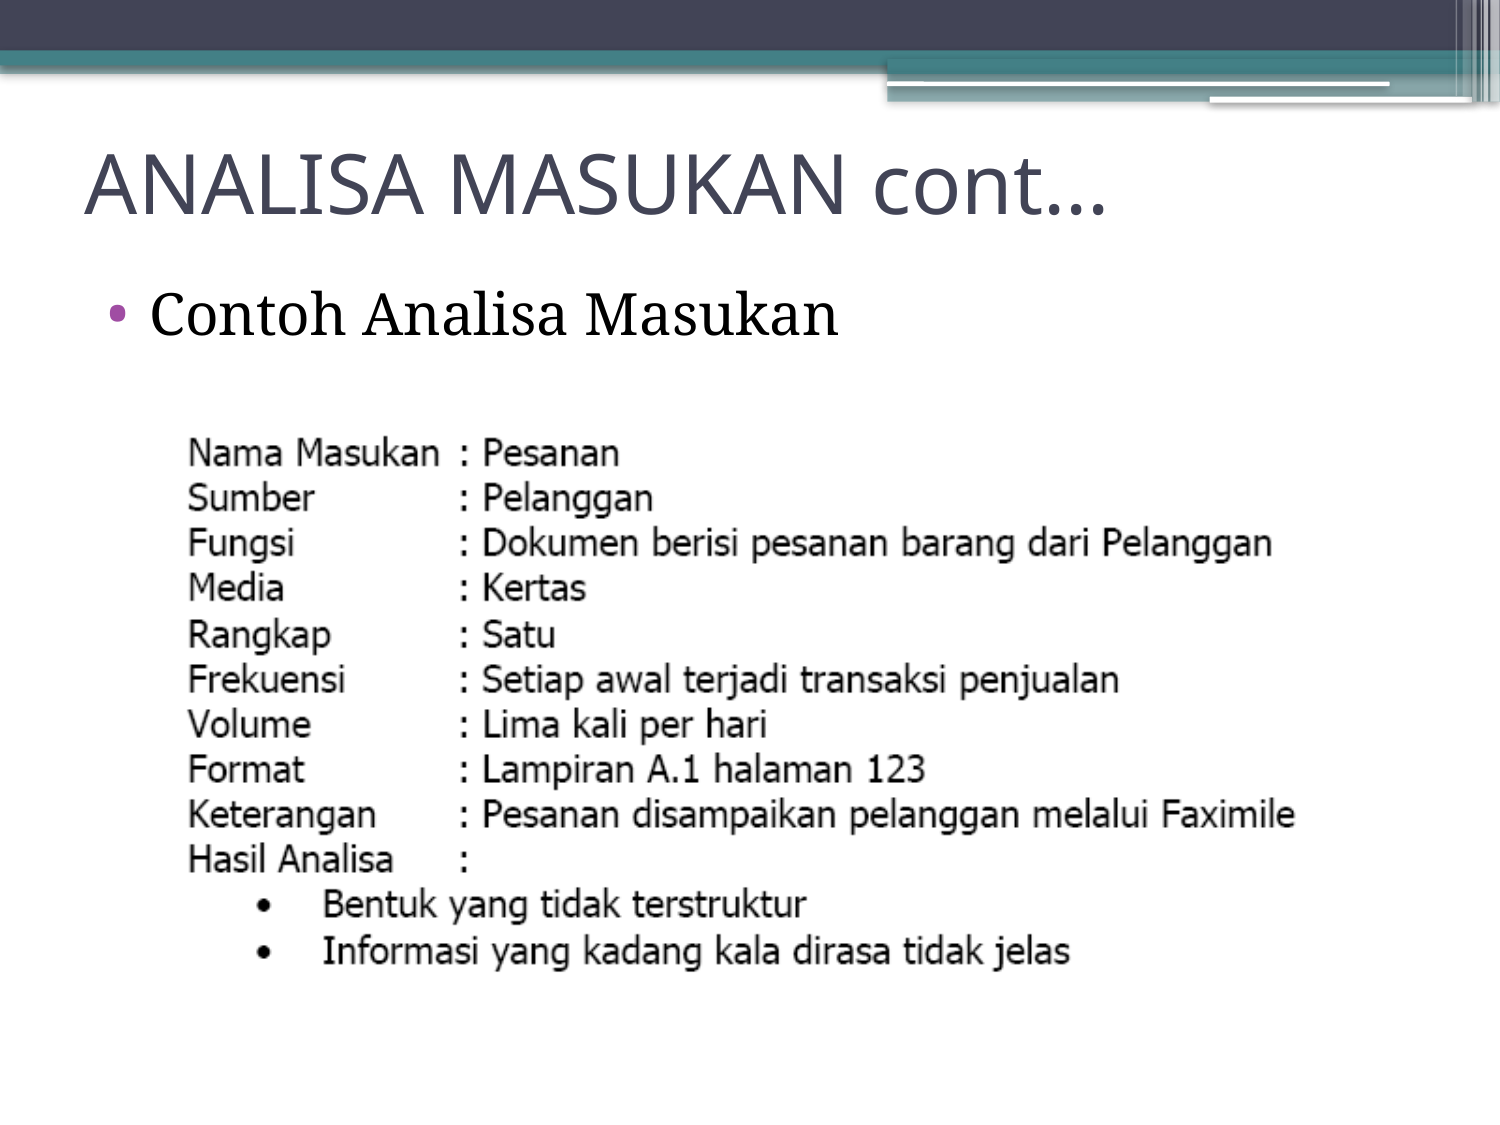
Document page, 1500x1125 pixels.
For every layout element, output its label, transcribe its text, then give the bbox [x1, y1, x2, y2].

title ANALISA MASUKAN cont... [70, 93, 1421, 269]
list Contoh Analisa Masukan [75, 269, 1425, 1079]
picture [159, 408, 1377, 1004]
